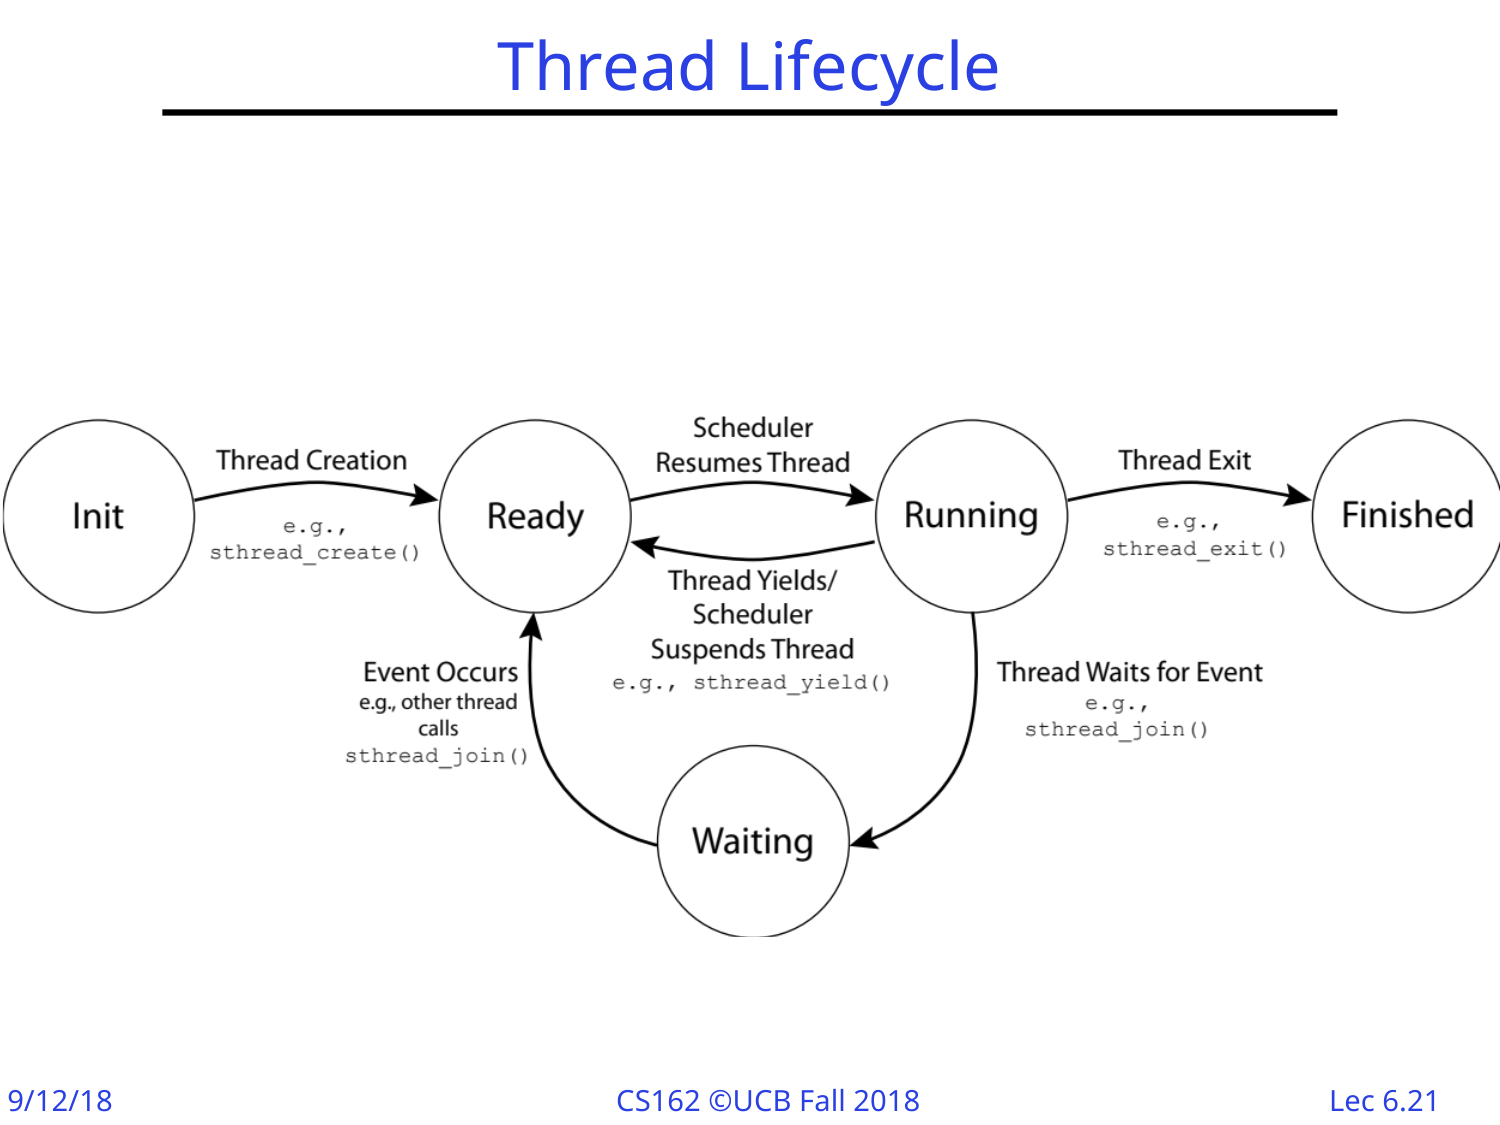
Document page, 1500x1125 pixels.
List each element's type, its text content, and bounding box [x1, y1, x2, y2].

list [2, 262, 1500, 1088]
title Thread Lifecycle [162, 24, 1338, 113]
